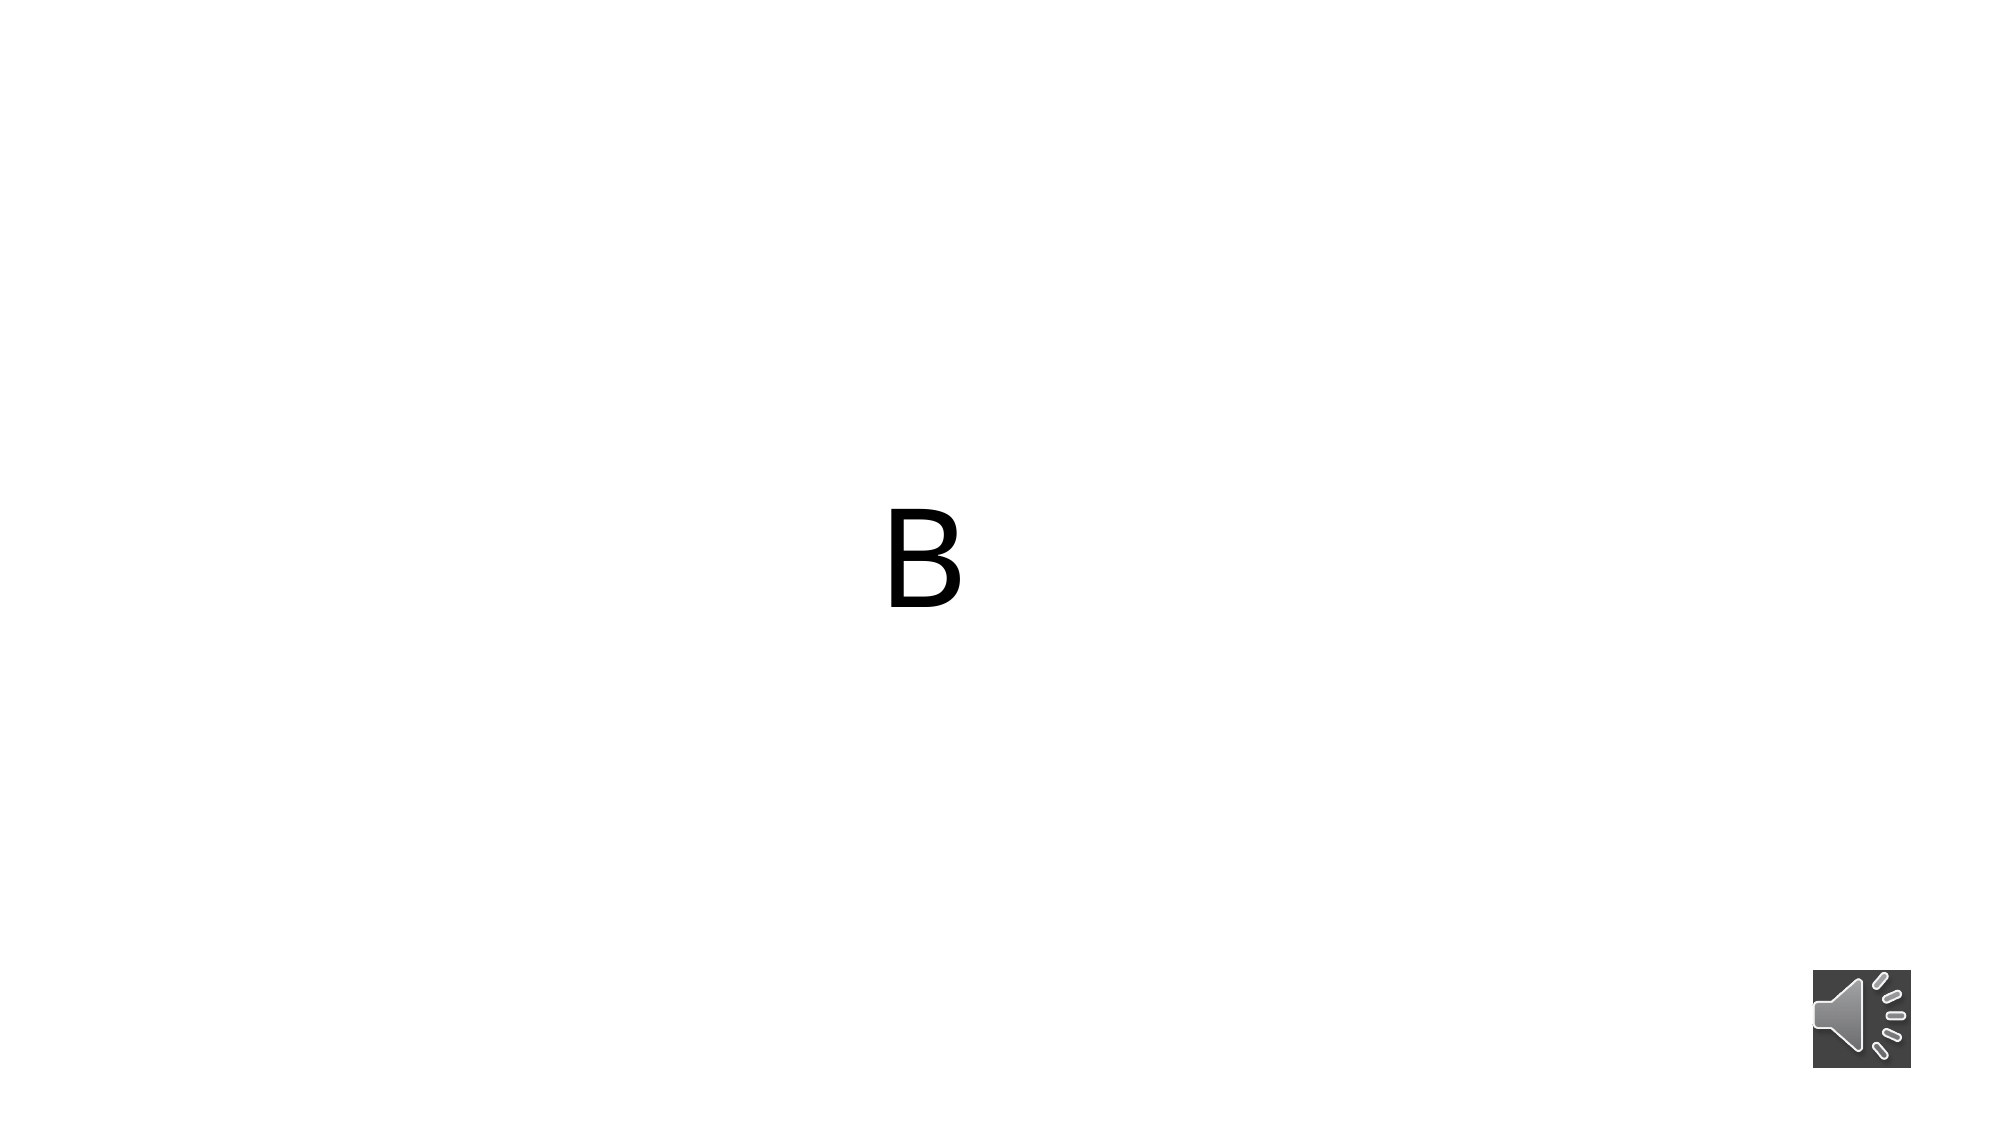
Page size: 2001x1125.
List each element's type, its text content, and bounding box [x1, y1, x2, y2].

picture [1811, 968, 1912, 1069]
title B [116, 528, 1731, 645]
